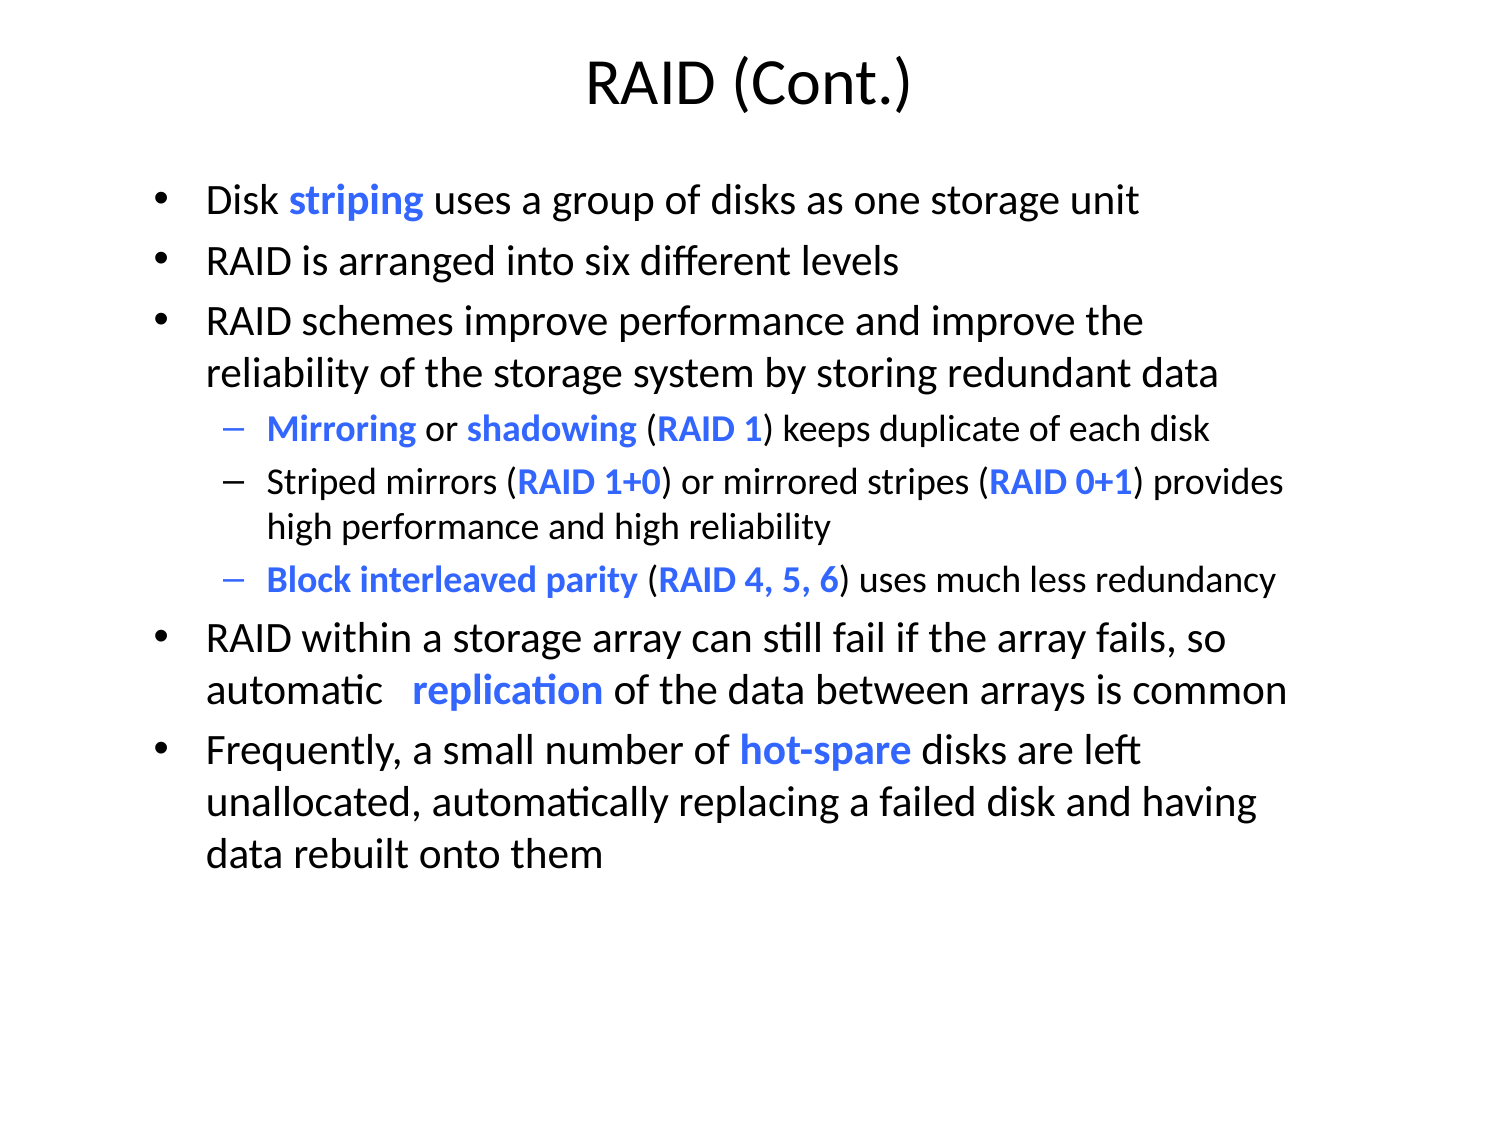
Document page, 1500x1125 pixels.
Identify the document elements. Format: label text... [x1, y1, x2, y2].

list Disk striping uses a group of disks as one storage unit RAID is arranged into six different levels RAID schemes improve performance and improve the reliability of the storage system by storing redundant data Mirroring or shadowing (RAID 1) keeps duplicate of each disk Striped mirrors (RAID 1+0) or mirrored stripes (RAID 0+1) provides high performance and high reliability Block interleaved parity (RAID 4, 5, 6) uses much less redundancy RAID within a storage array can still fail if the array fails, so automatic replication of the data between arrays is common Frequently, a small number of hot-spare disks are left unallocated, automatically replacing a failed disk and having data rebuilt onto them [138, 141, 1313, 975]
title RAID (Cont.) [75, 31, 1425, 126]
